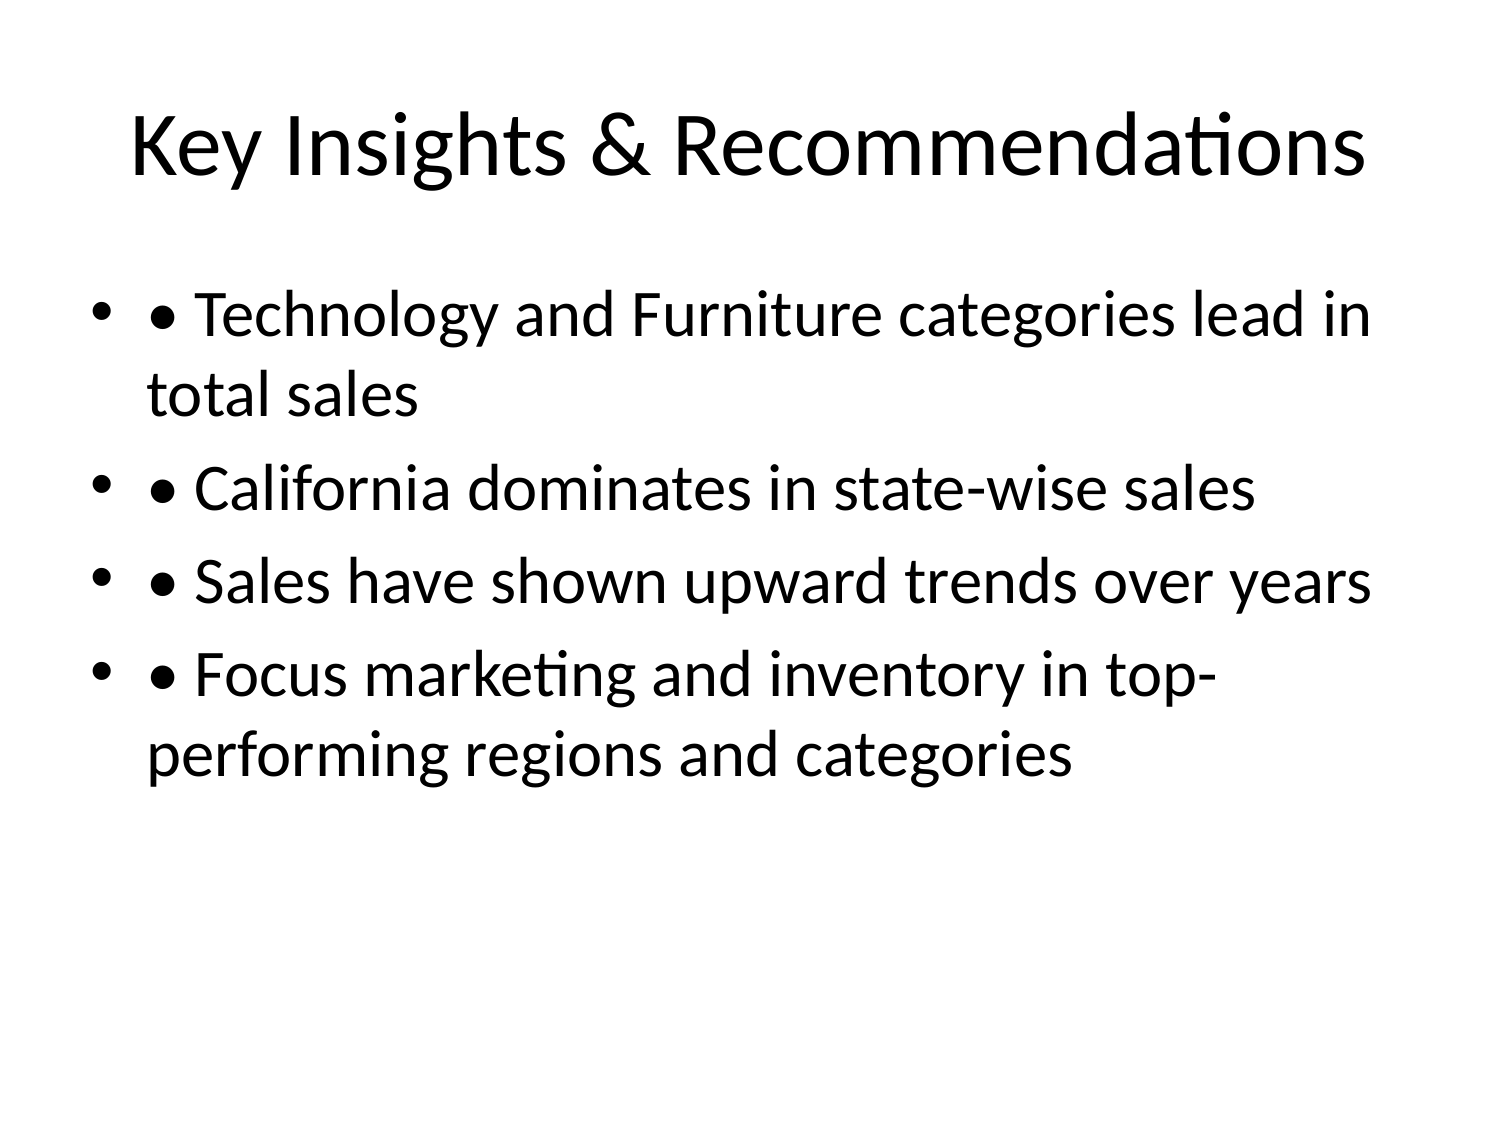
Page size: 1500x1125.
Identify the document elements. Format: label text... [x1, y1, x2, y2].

title Key Insights & Recommendations [75, 45, 1425, 233]
list • Technology and Furniture categories lead in total sales • California dominates in state-wise sales • Sales have shown upward trends over years • Focus marketing and inventory in top-performing regions and categories [75, 262, 1425, 1005]
